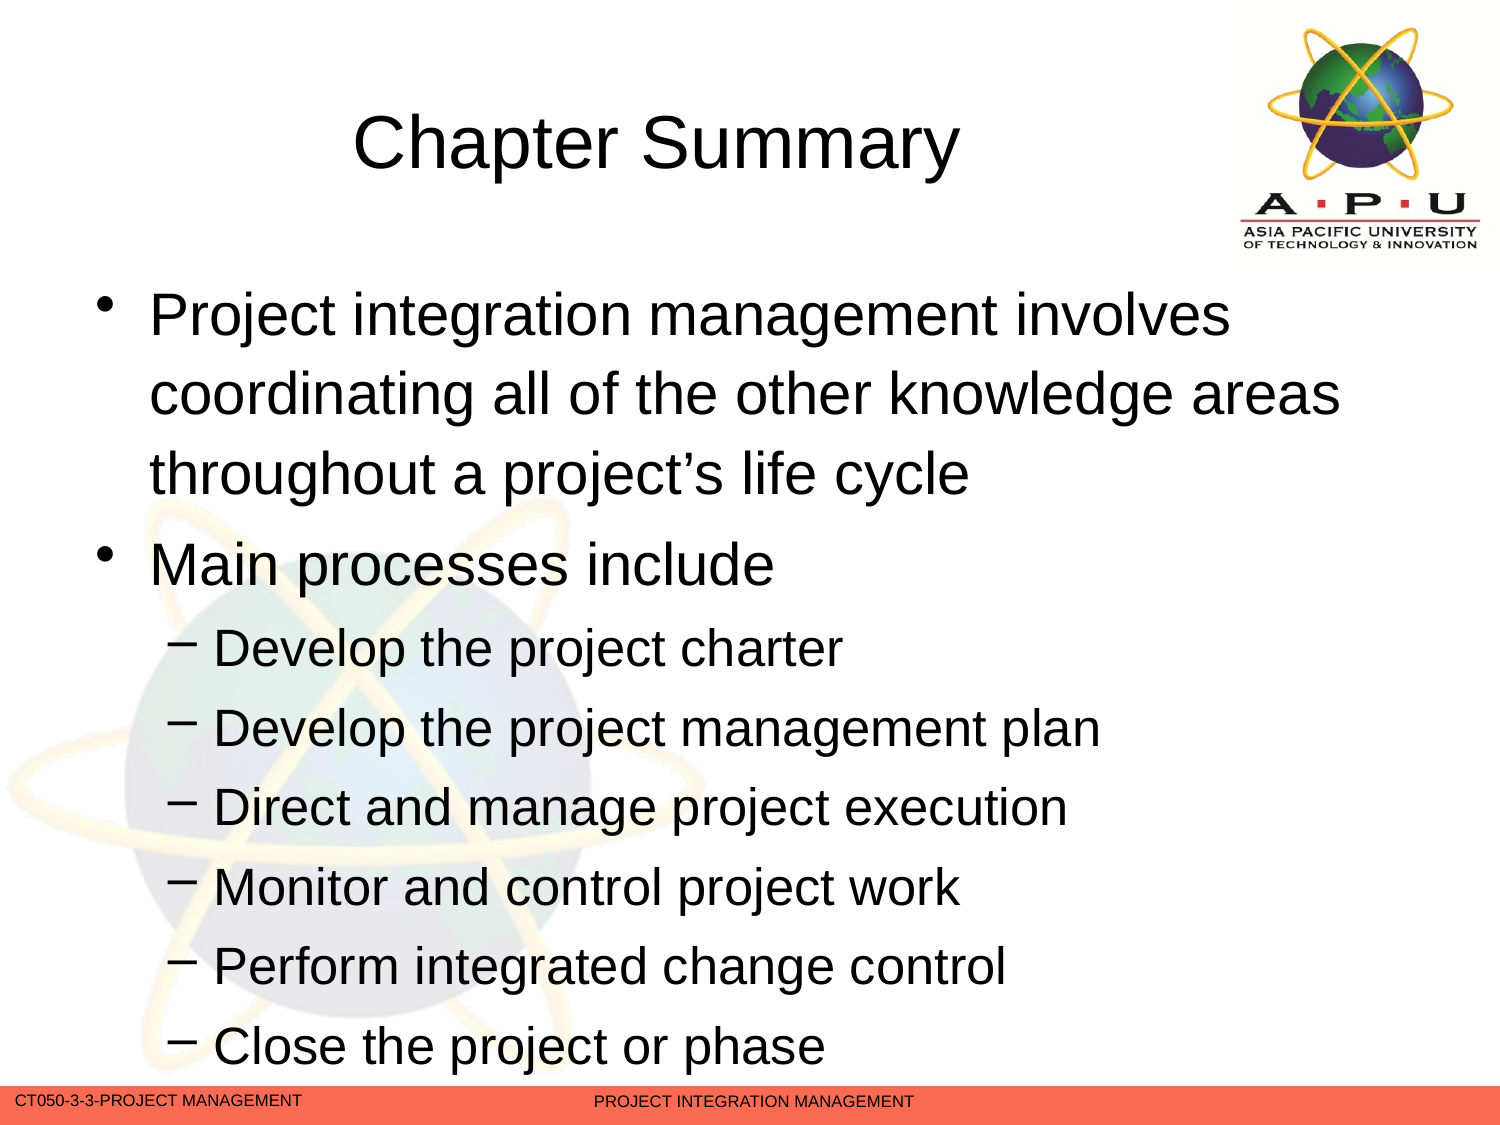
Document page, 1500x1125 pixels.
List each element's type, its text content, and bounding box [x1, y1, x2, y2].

title Chapter Summary [79, 45, 1235, 233]
list Project integration management involves coordinating all of the other knowledge areas throughout a project’s life cycle Main processes include Develop the project charter Develop the project management plan Direct and manage project execution Monitor and control project work Perform integrated change control Close the project or phase [79, 260, 1430, 1085]
picture [1222, 0, 1500, 277]
